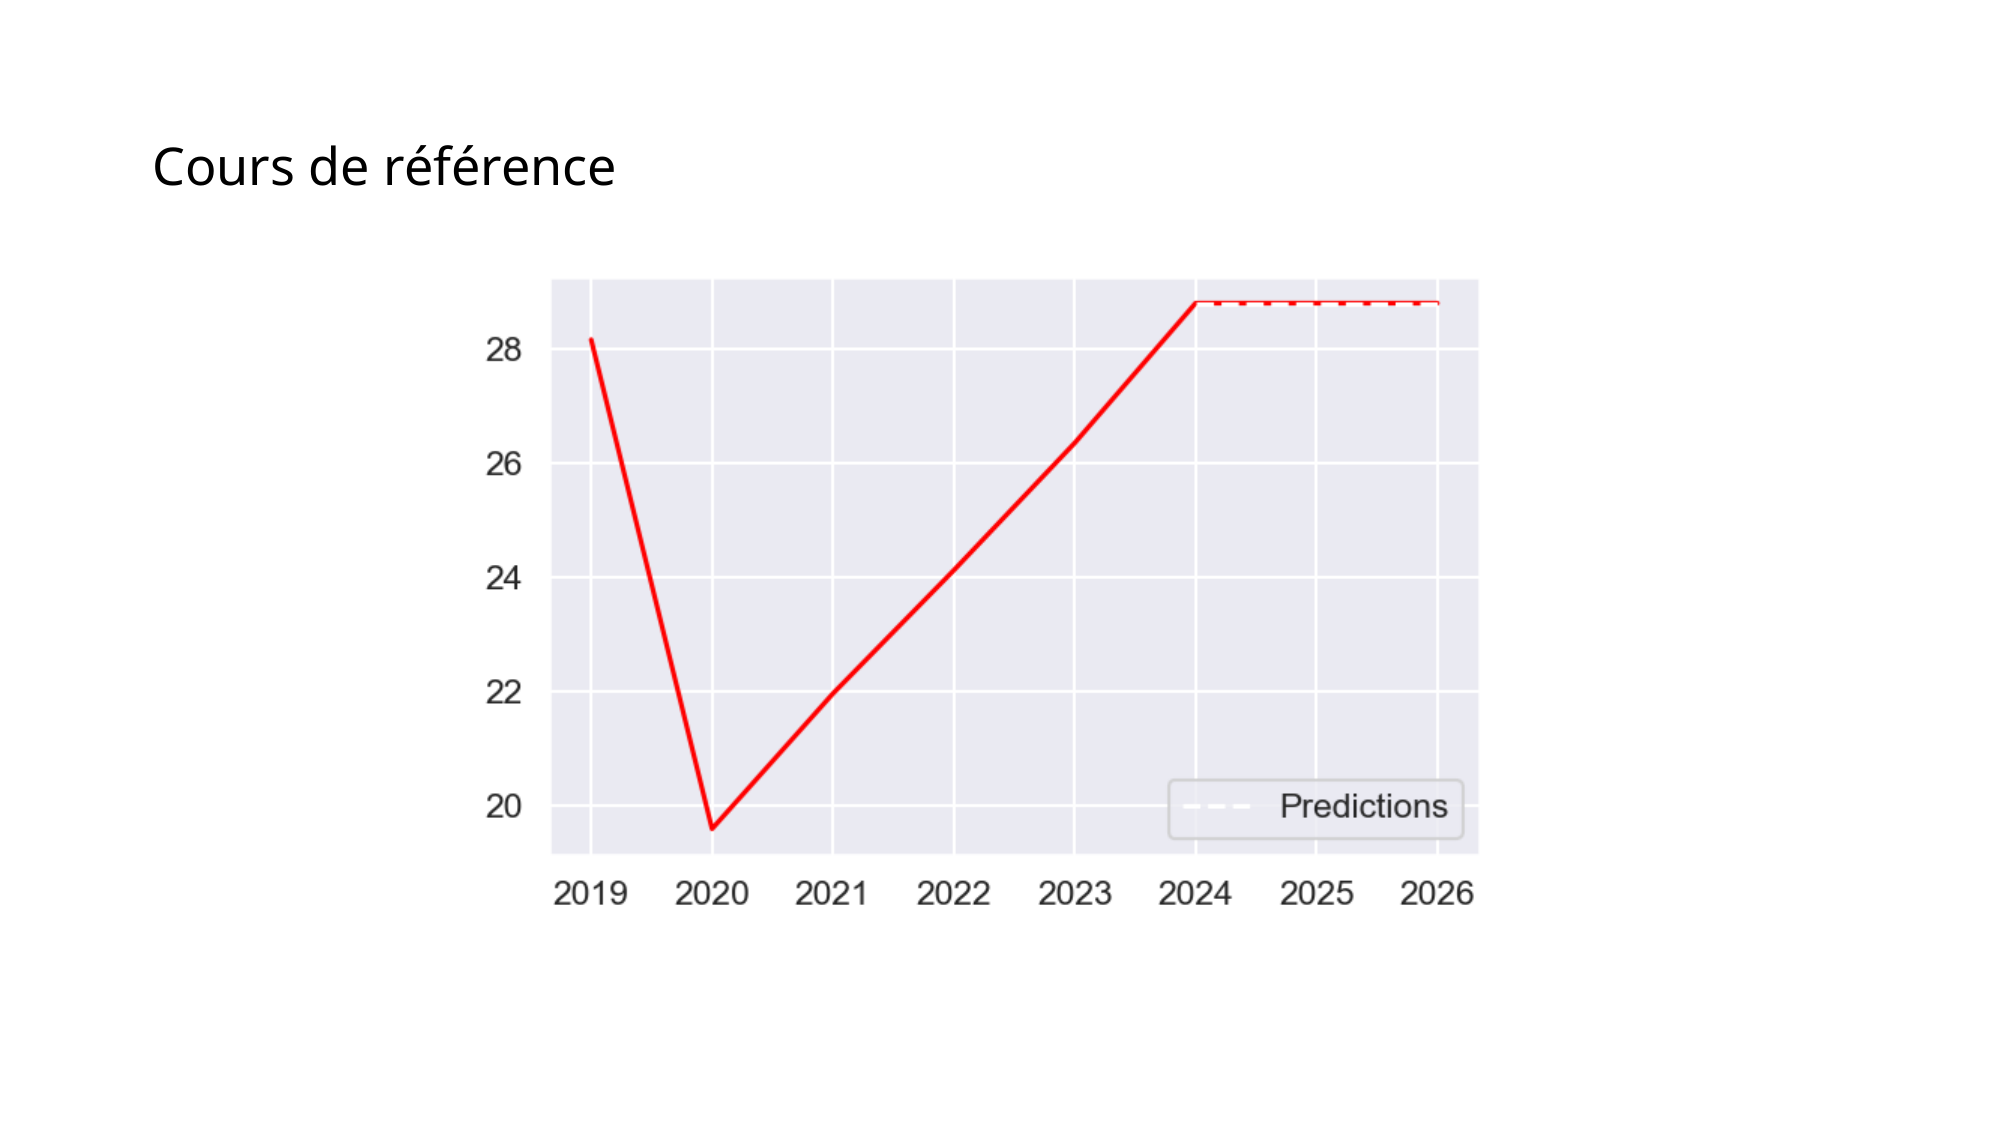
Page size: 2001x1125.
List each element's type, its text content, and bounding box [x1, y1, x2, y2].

title Cours de référence [137, 59, 1863, 278]
picture [399, 187, 1600, 938]
